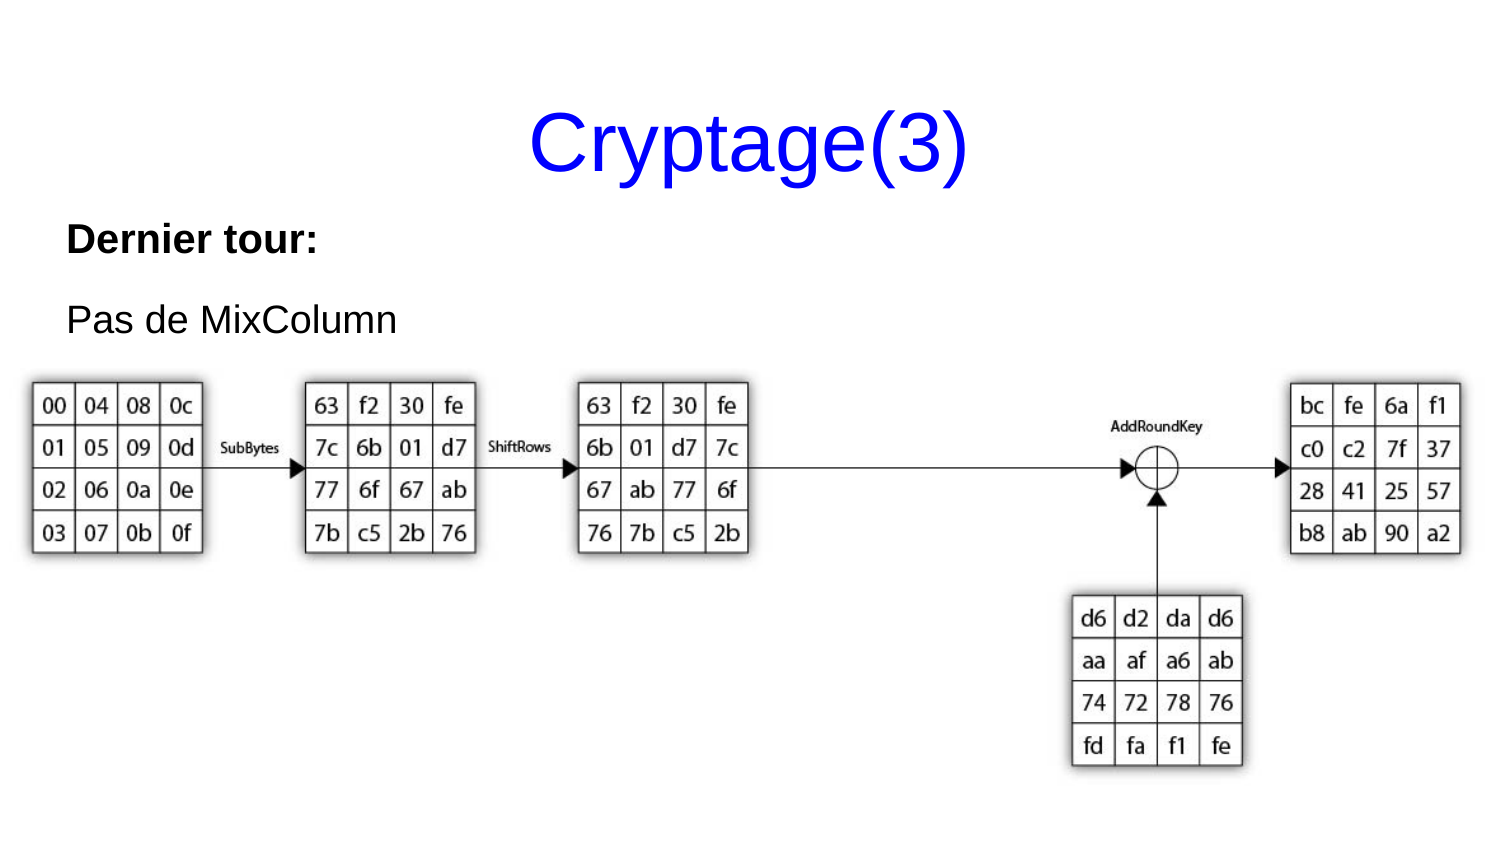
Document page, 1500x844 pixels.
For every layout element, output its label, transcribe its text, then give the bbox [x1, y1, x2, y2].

list Dernier tour: Pas de MixColumn [51, 189, 1449, 367]
picture [0, 368, 1500, 801]
title Cryptage(3) [51, 72, 1449, 167]
